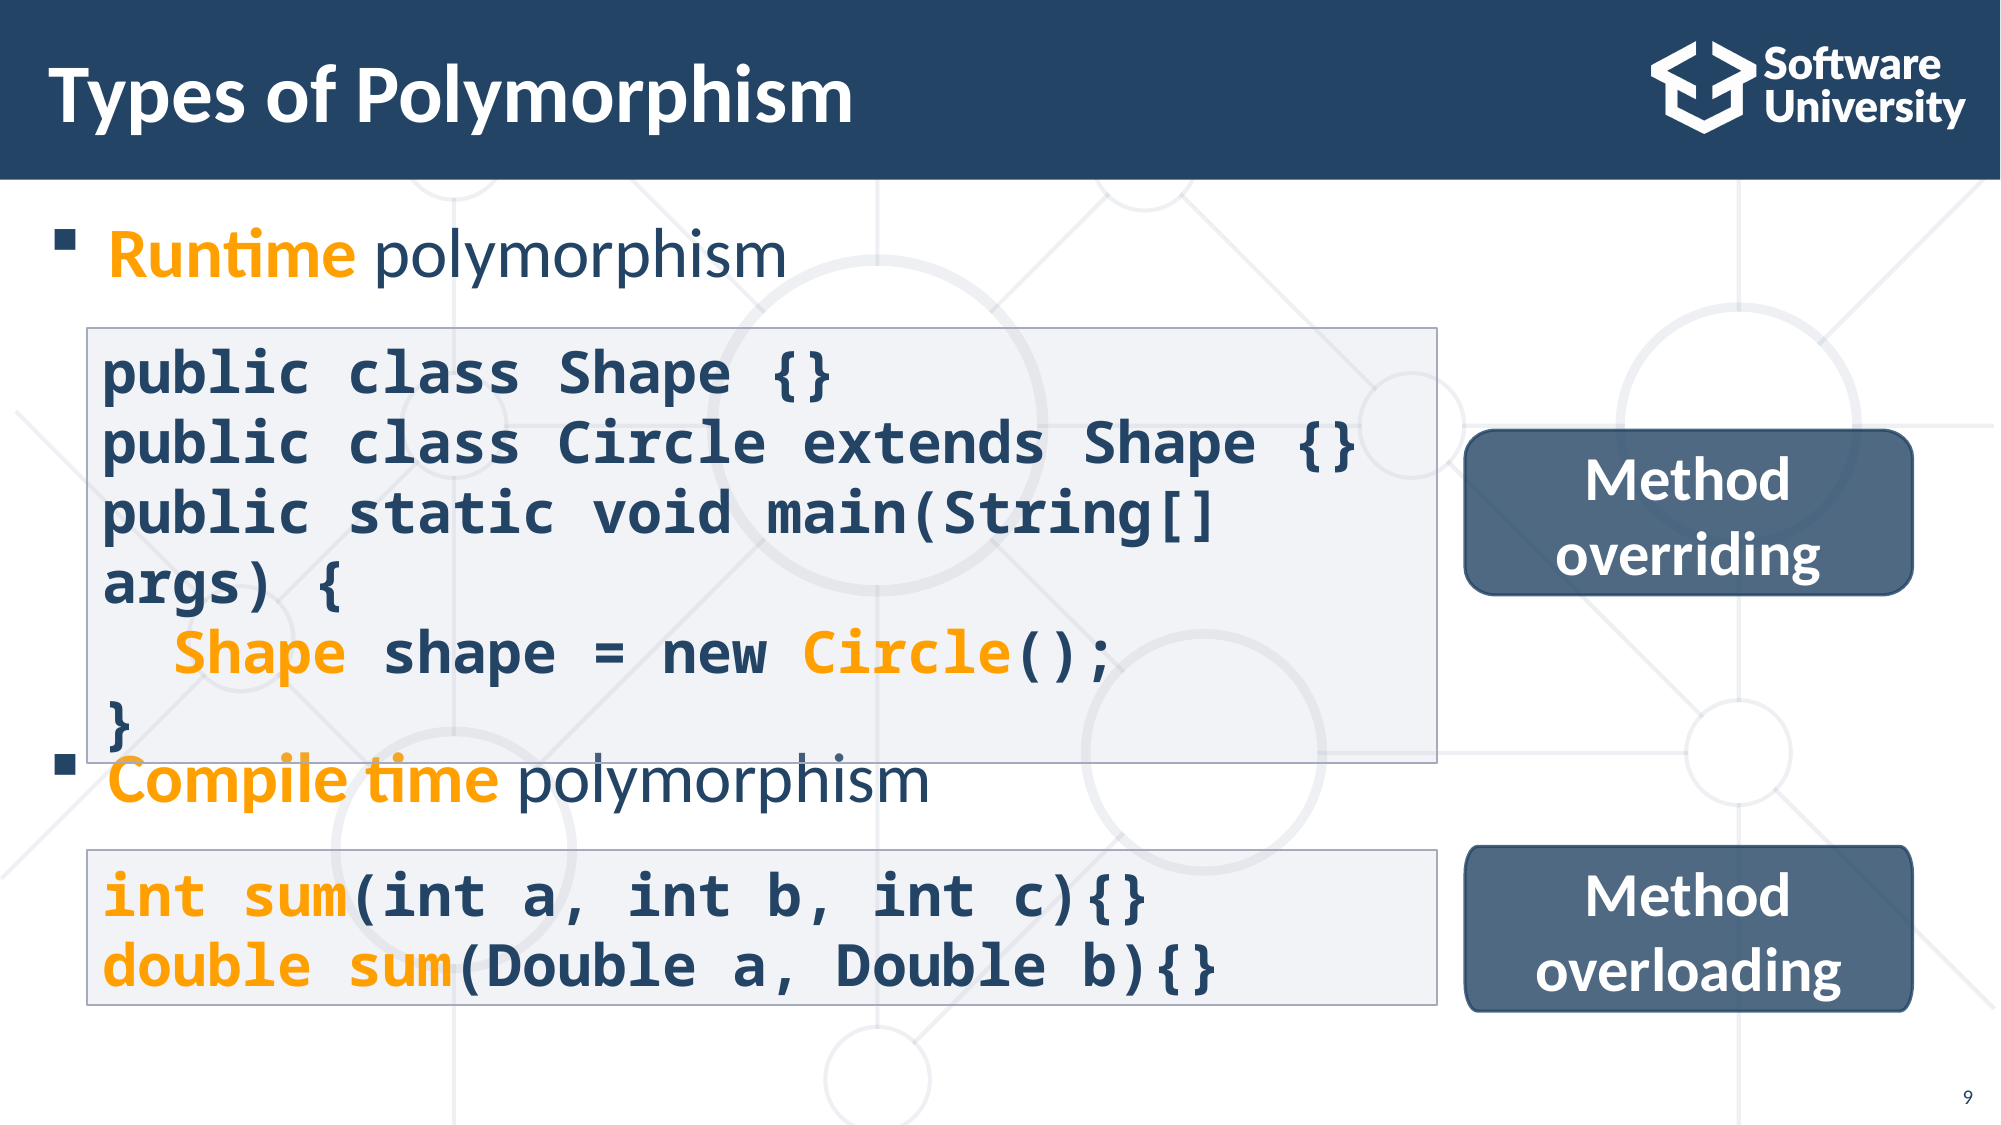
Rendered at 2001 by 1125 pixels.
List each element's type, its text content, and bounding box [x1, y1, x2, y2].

slide_number 9 [1927, 1067, 1989, 1117]
text_box Method overriding [1462, 428, 1915, 598]
text_box Method overloading [1462, 844, 1915, 1014]
list Runtime polymorphism Compile time polymorphism [31, 196, 1970, 1104]
picture [1651, 41, 1966, 134]
title Types of Polymorphism [31, 16, 1625, 162]
text_box public class Shape {} public class Circle extends Shape {} public static void main(String[] args) { Shape shape = new Circle(); } [87, 328, 1438, 763]
text_box int sum(int a, int b, int c){} double sum(Double a, Double b){} [87, 850, 1438, 1006]
